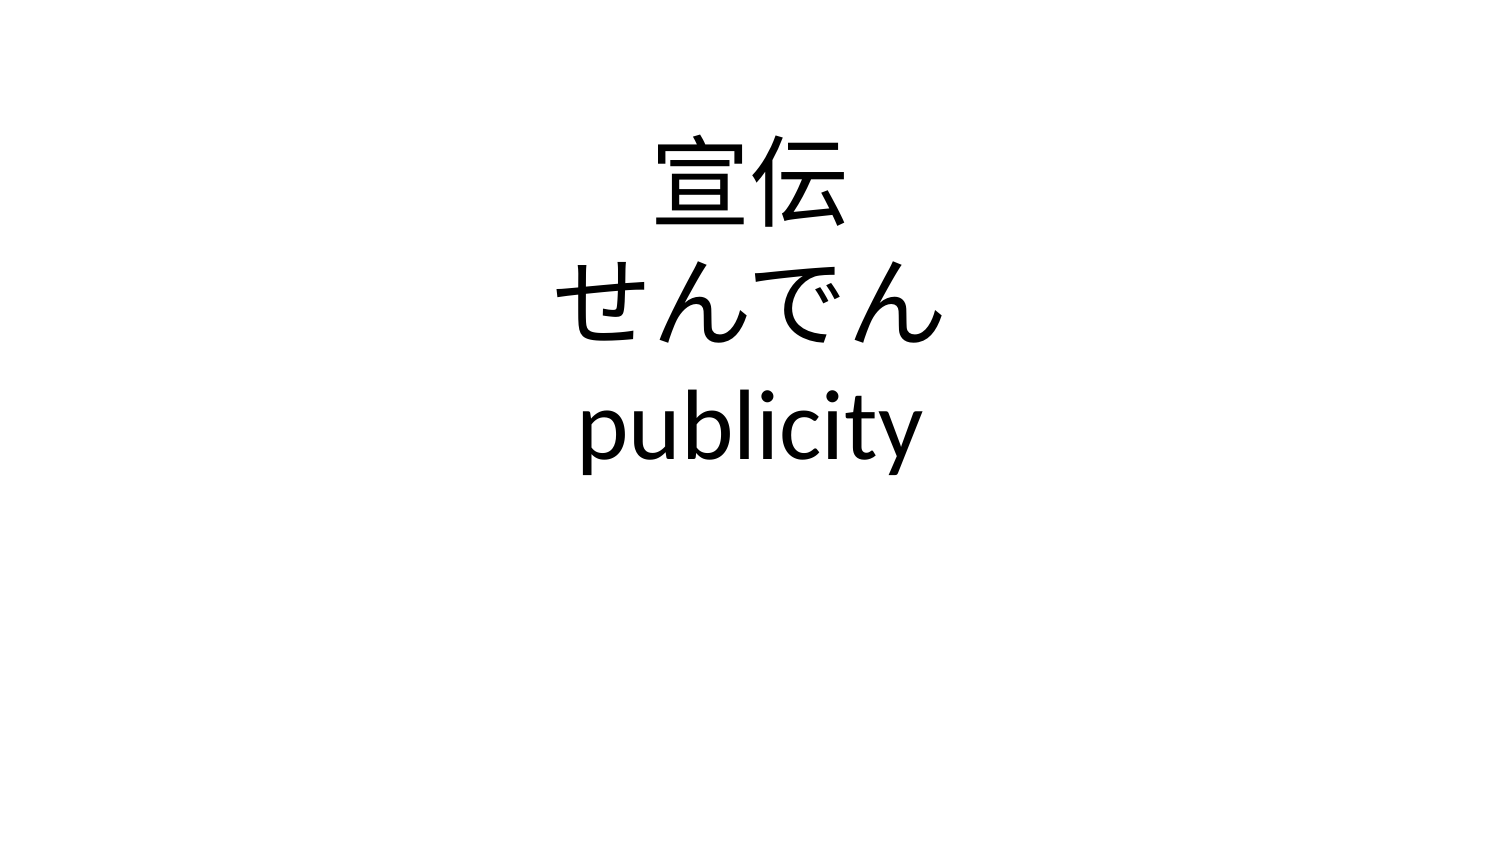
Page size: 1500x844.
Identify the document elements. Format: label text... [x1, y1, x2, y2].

text_box 宣伝 せんでん publicity [0, 149, 1500, 450]
